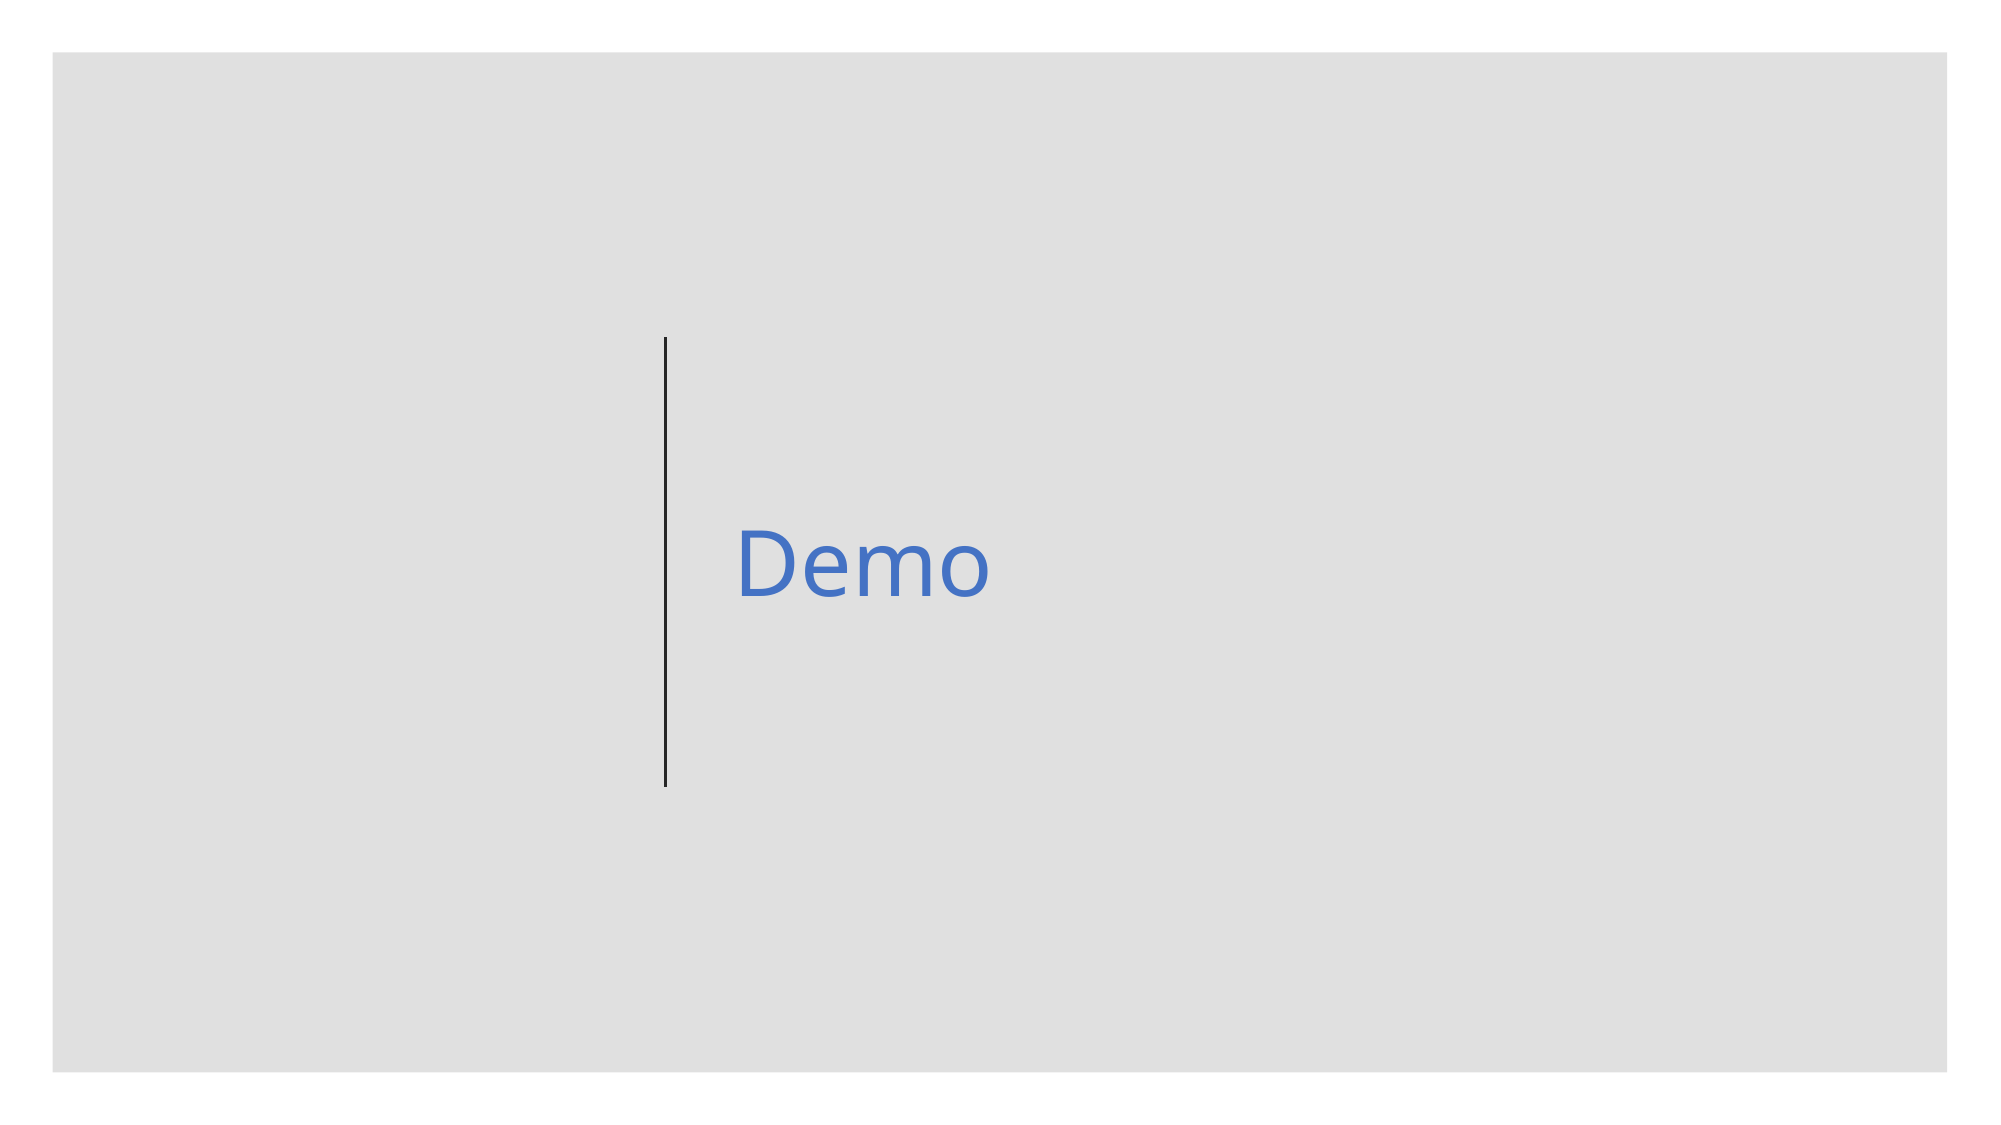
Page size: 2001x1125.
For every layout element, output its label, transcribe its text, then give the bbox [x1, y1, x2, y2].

title Demo [718, 158, 1829, 967]
text_box [52, 51, 1948, 1073]
